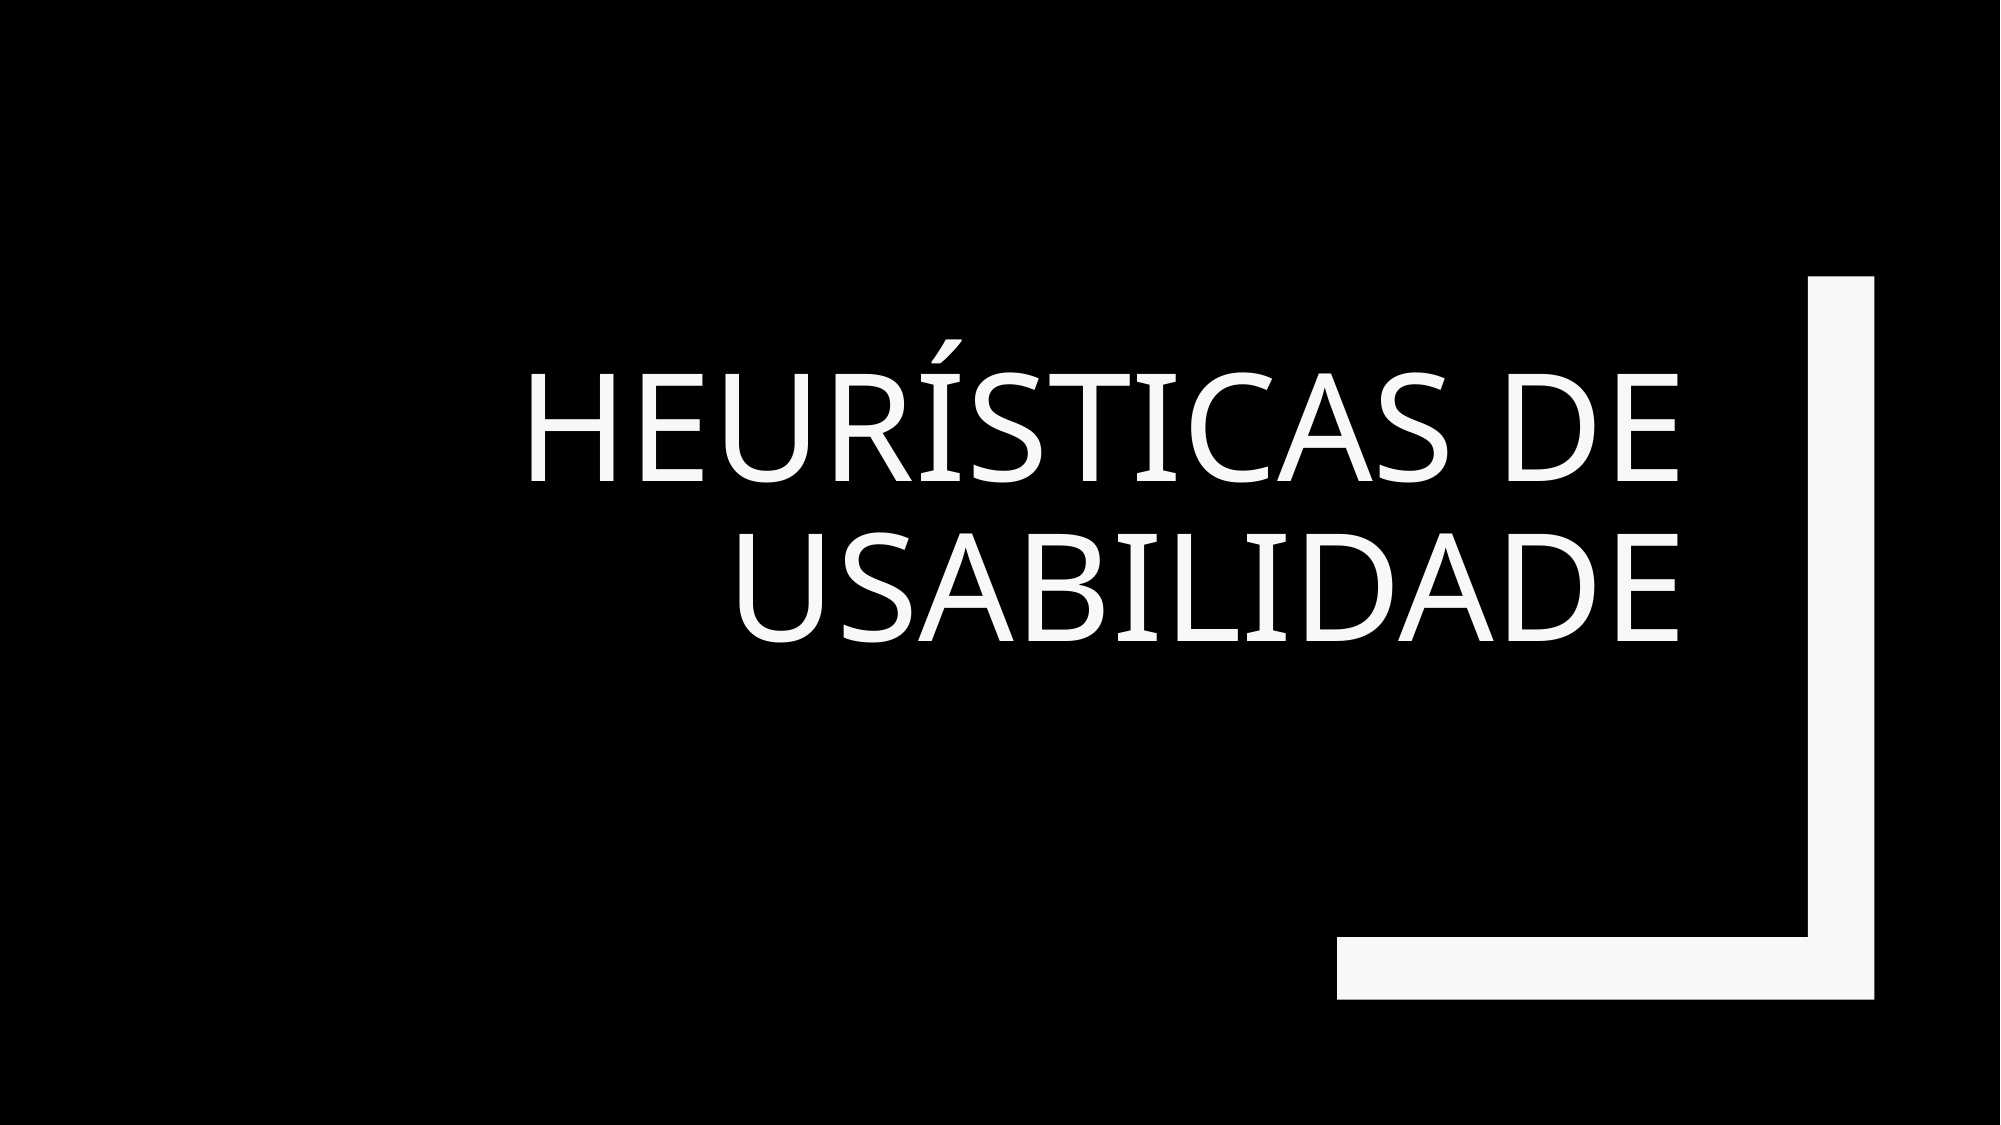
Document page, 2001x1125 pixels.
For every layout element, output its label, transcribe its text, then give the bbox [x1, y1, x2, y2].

title Heurísticas de usabilidade [125, 213, 1703, 682]
